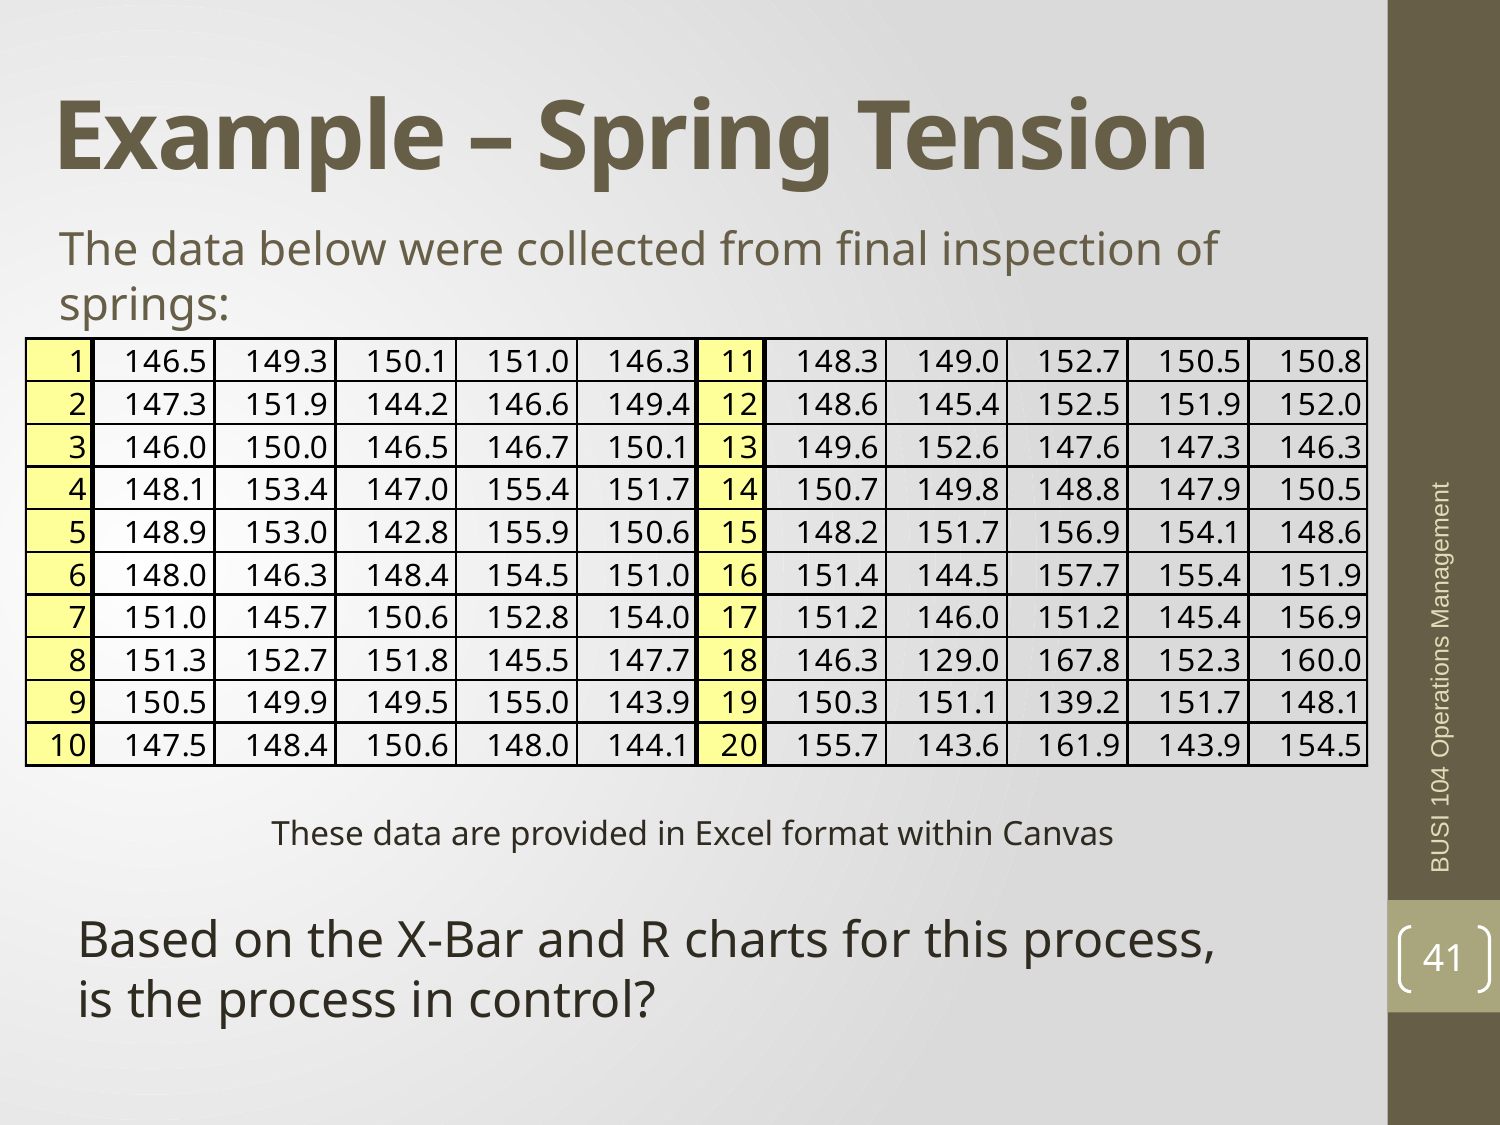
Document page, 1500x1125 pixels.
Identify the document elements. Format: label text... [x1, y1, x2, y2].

text_box These data are provided in Excel format within Canvas [256, 804, 1131, 860]
text_box Based on the X-Bar and R charts for this process, is the process in control? [62, 899, 1318, 1035]
slide_number 41 [1397, 925, 1492, 994]
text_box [24, 336, 1372, 770]
title Example – Spring Tension [37, 37, 1288, 225]
footer BUSI 104 Operations Management [1408, 337, 1469, 889]
list The data below were collected from final inspection of springs: [24, 212, 1275, 288]
